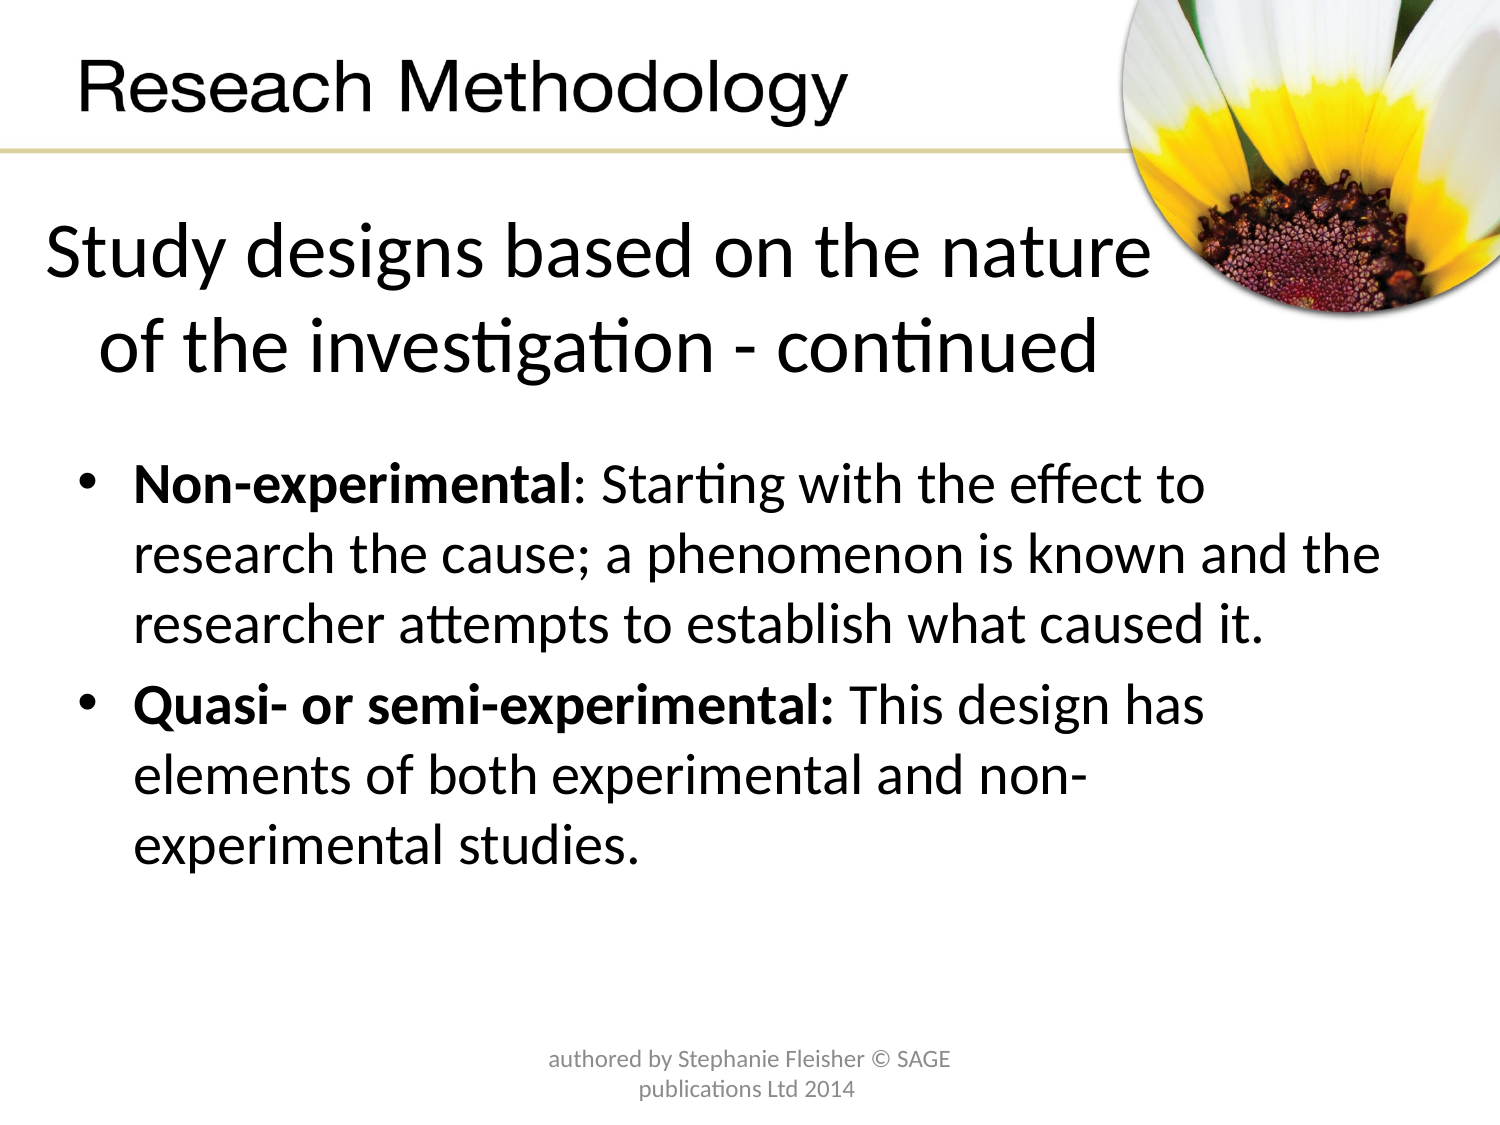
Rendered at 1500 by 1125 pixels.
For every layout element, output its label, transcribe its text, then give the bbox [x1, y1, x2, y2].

list Non-experimental: Starting with the effect to research the cause; a phenomenon is known and the researcher attempts to establish what caused it. Quasi- or semi-experimental: This design has elements of both experimental and non-experimental studies. [62, 437, 1413, 913]
picture [0, 0, 1500, 1125]
footer authored by Stephanie Fleisher © SAGE publications Ltd 2014 [512, 1042, 988, 1103]
title Study designs based on the nature of the investigation - continued [24, 199, 1176, 388]
